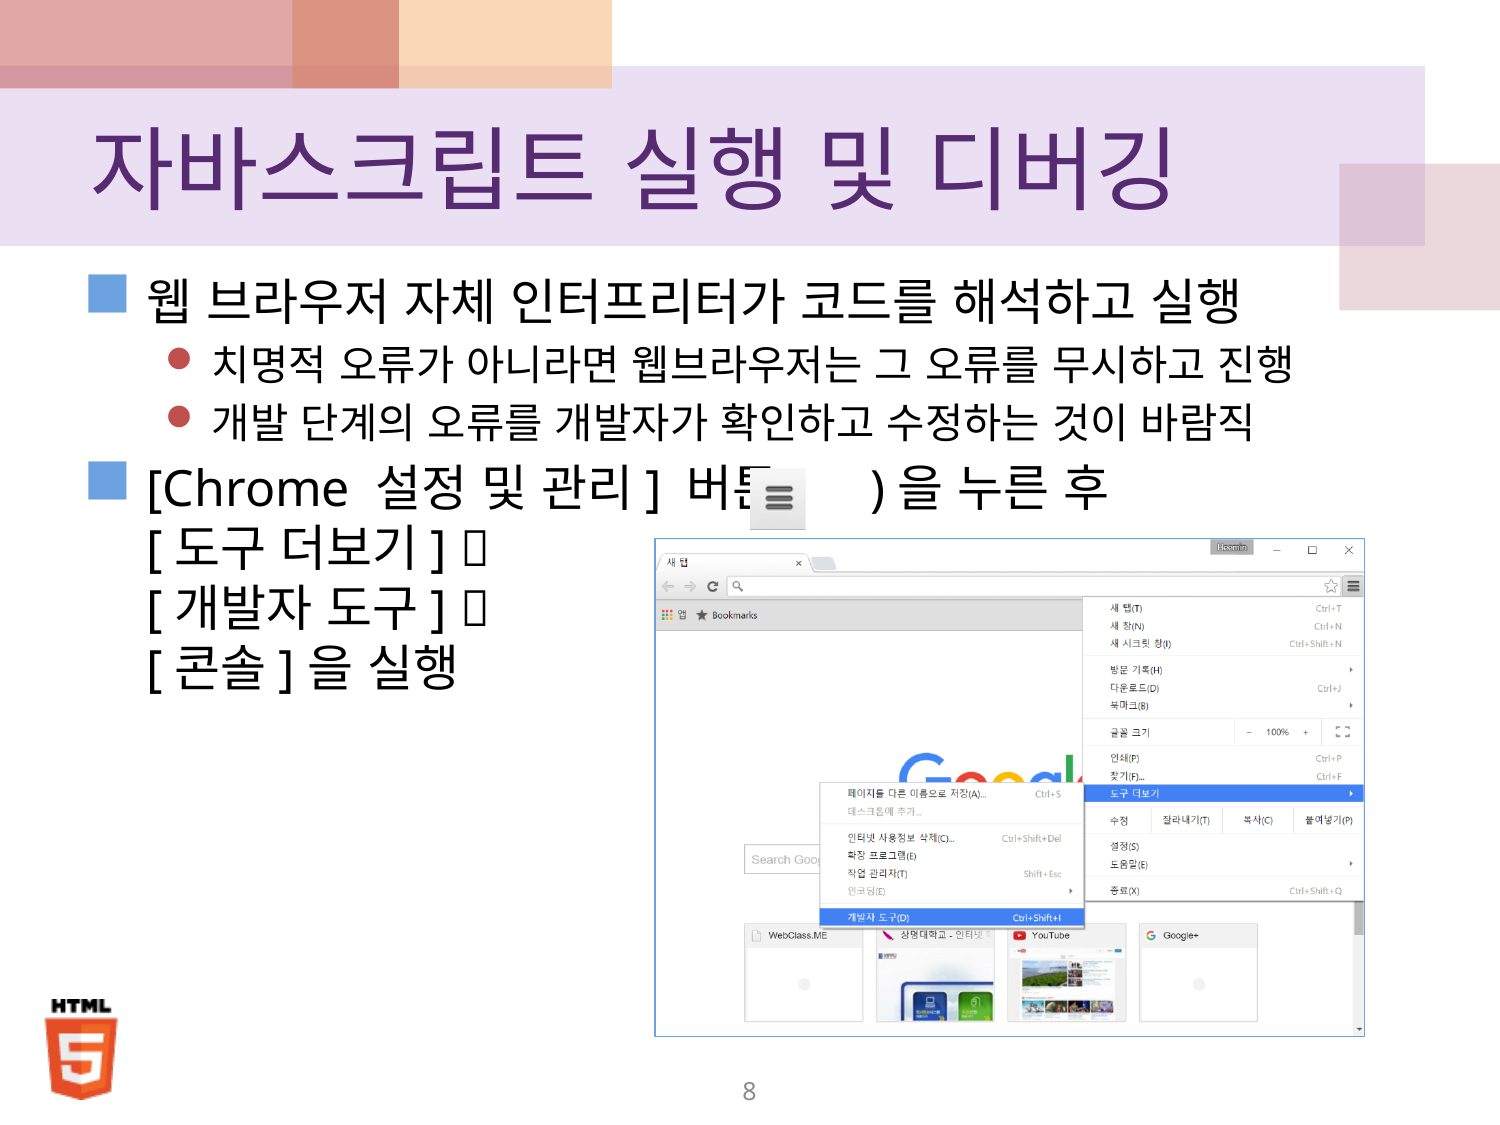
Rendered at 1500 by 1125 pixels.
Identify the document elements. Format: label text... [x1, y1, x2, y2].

picture [31, 999, 132, 1100]
title 자바스크립트 실행 및 디버깅 [75, 88, 1425, 246]
list 웹 브라우저 자체 인터프리터가 코드를 해석하고 실행 치명적 오류가 아니라면 웹브라우저는 그 오류를 무시하고 진행 개발 단계의 오류를 개발자가 확인하고 수정하는 것이 바람직 [Chrome 설정 및 관리] 버튼( )을 누른 후 [도구 더보기]  [개발자 도구]  [콘솔]을 실행 [75, 262, 1425, 1005]
slide_number 8 [574, 1072, 925, 1113]
picture [749, 467, 806, 530]
picture [655, 538, 1364, 1037]
